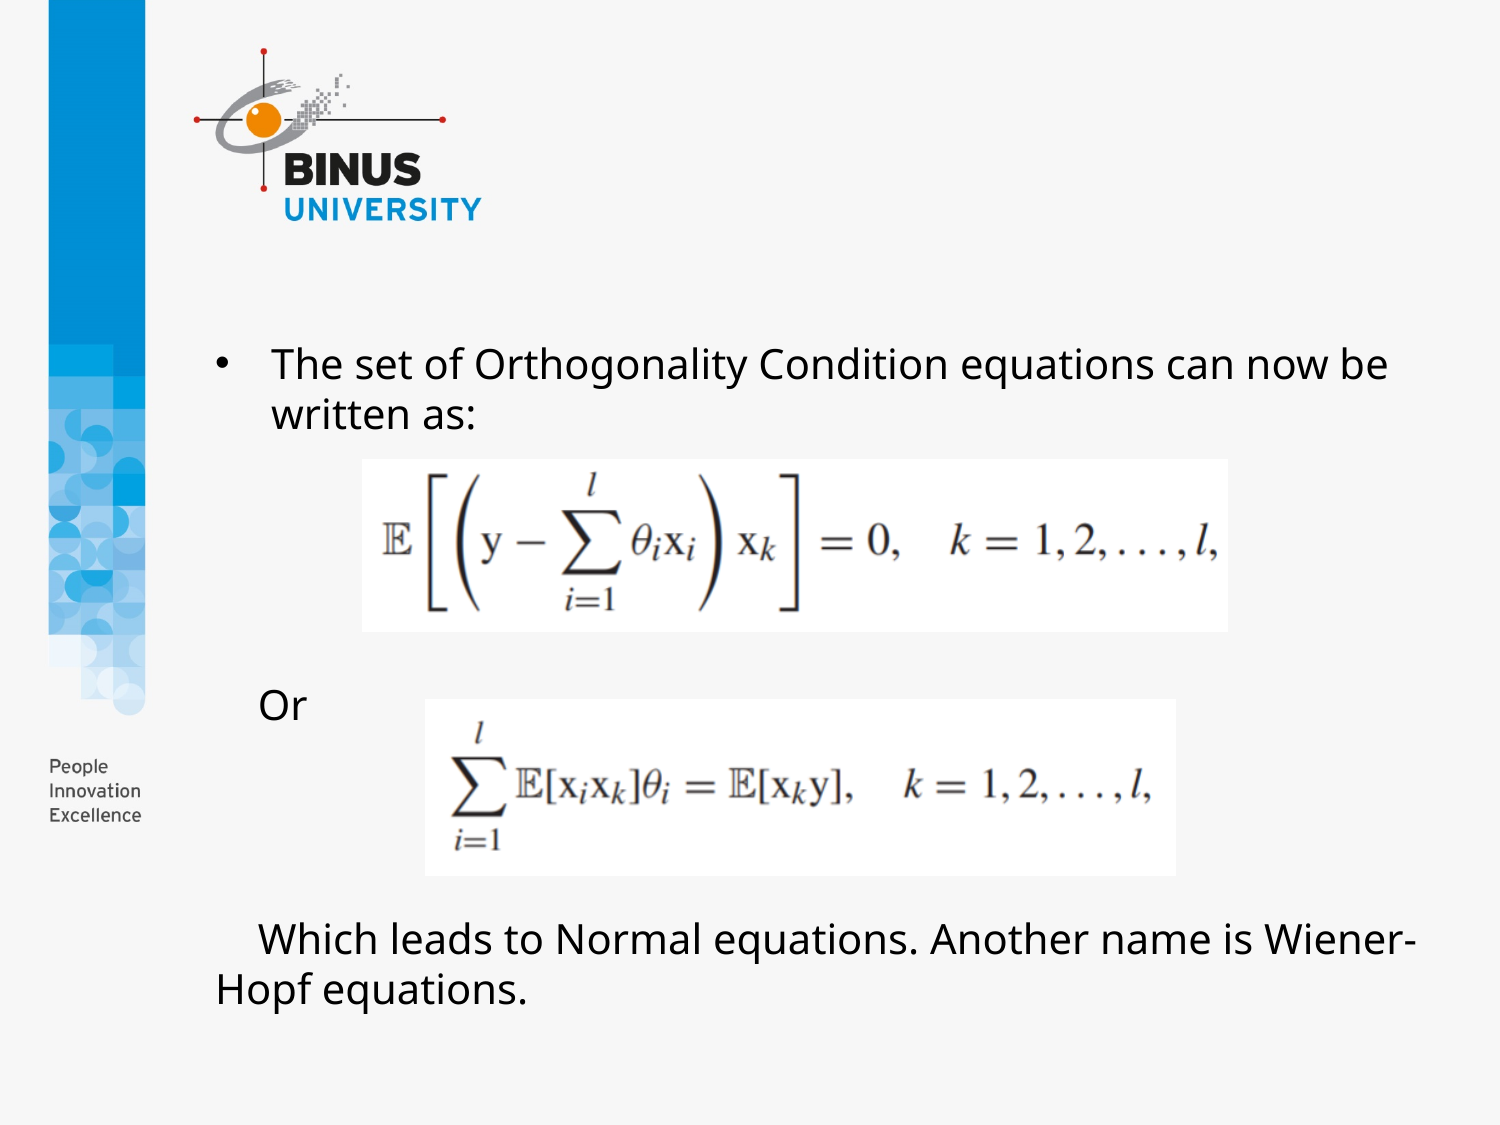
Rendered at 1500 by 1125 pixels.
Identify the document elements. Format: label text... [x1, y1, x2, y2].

picture [424, 699, 1176, 876]
picture [0, 0, 1500, 845]
picture [362, 459, 1228, 633]
list The set of Orthogonality Condition equations can now be written as: Or Which leads to Normal equations. Another name is Wiener-Hopf equations. [200, 329, 1436, 1062]
